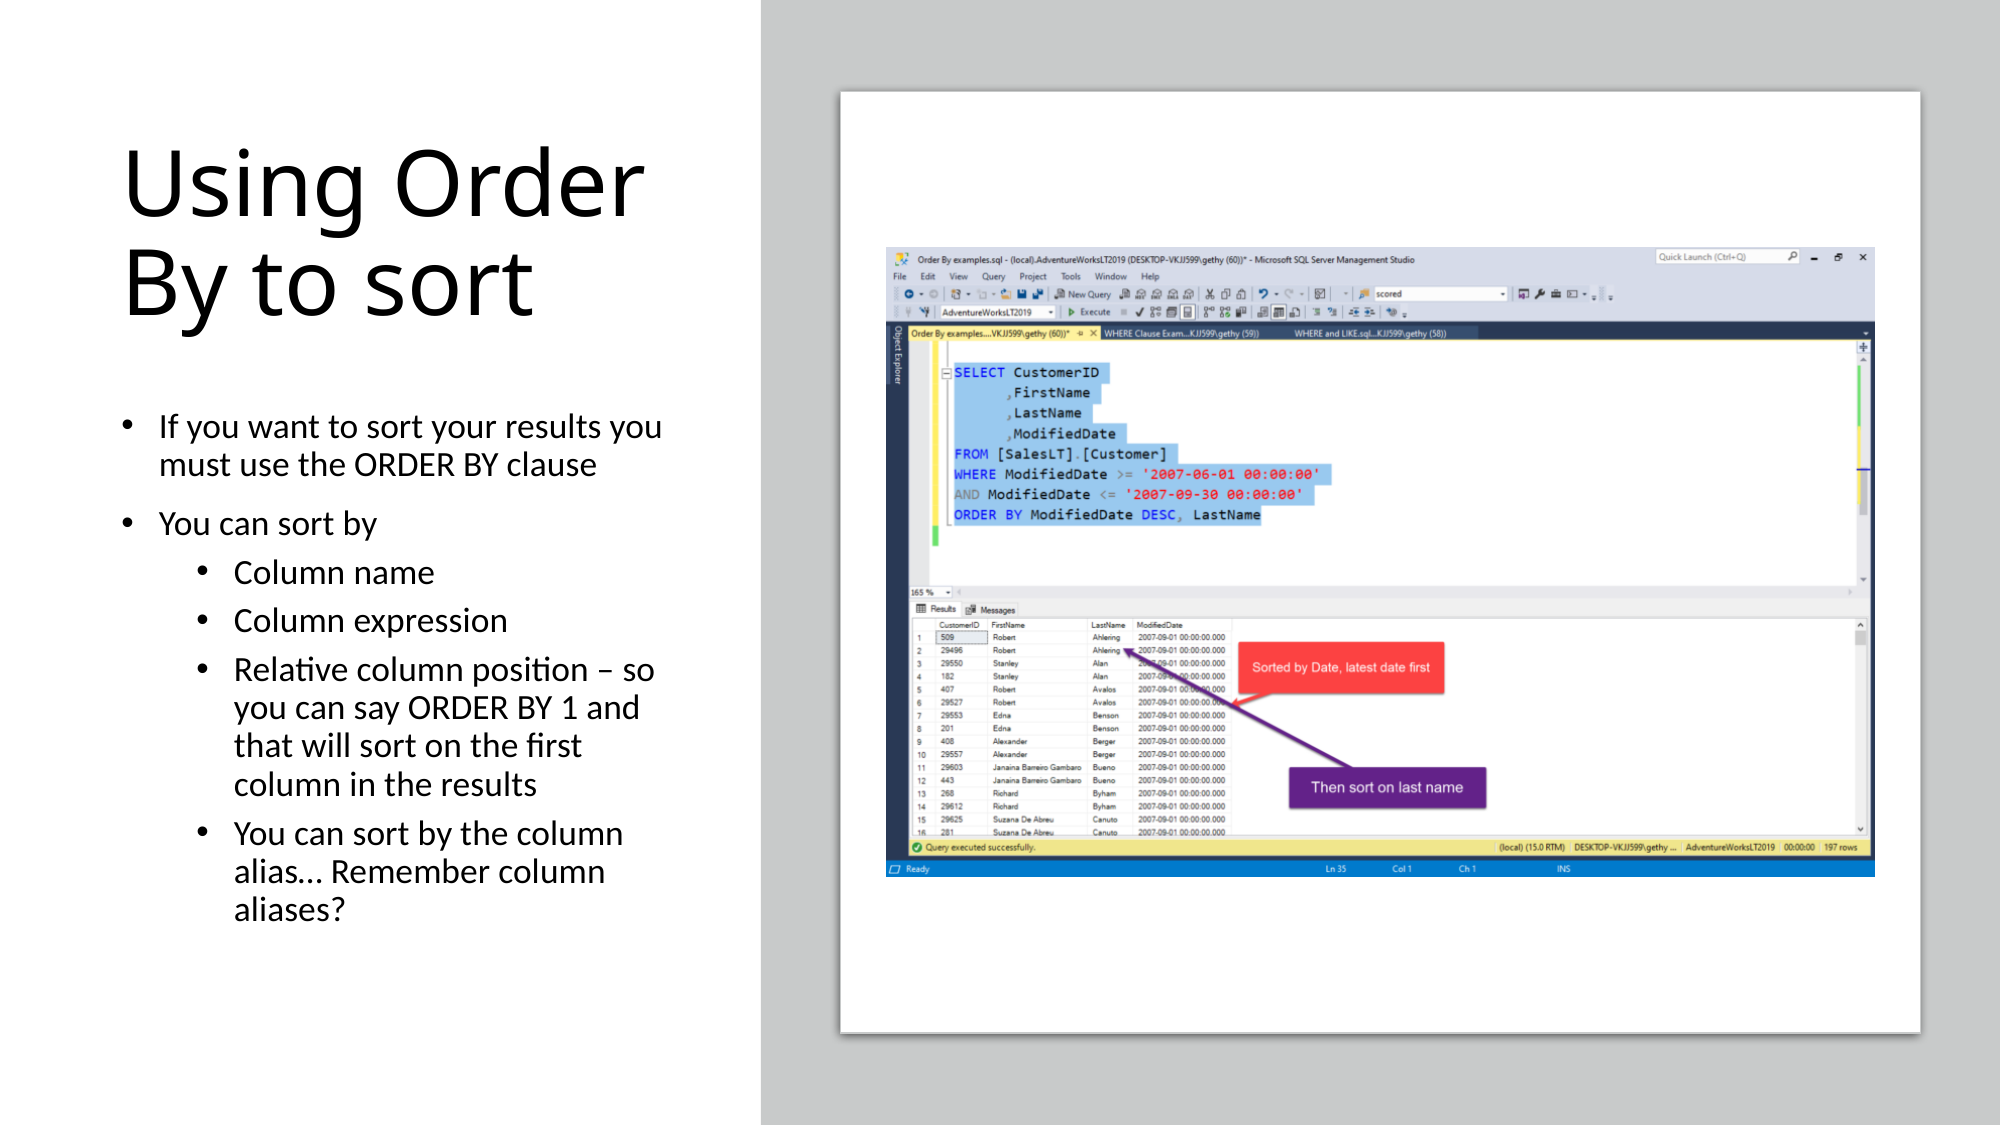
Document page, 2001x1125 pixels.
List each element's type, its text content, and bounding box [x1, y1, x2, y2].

text_box [760, 0, 2000, 1125]
picture [886, 247, 1875, 877]
list If you want to sort your results you must use the ORDER BY clause You can sort by Column name Column expression Relative column position – so you can say ORDER BY 1 and that will sort on the first column in the results You can sort by the column alias… Remember column aliases? [106, 399, 682, 1021]
text_box [839, 90, 1922, 1034]
title Using Order By to sort [106, 103, 682, 370]
